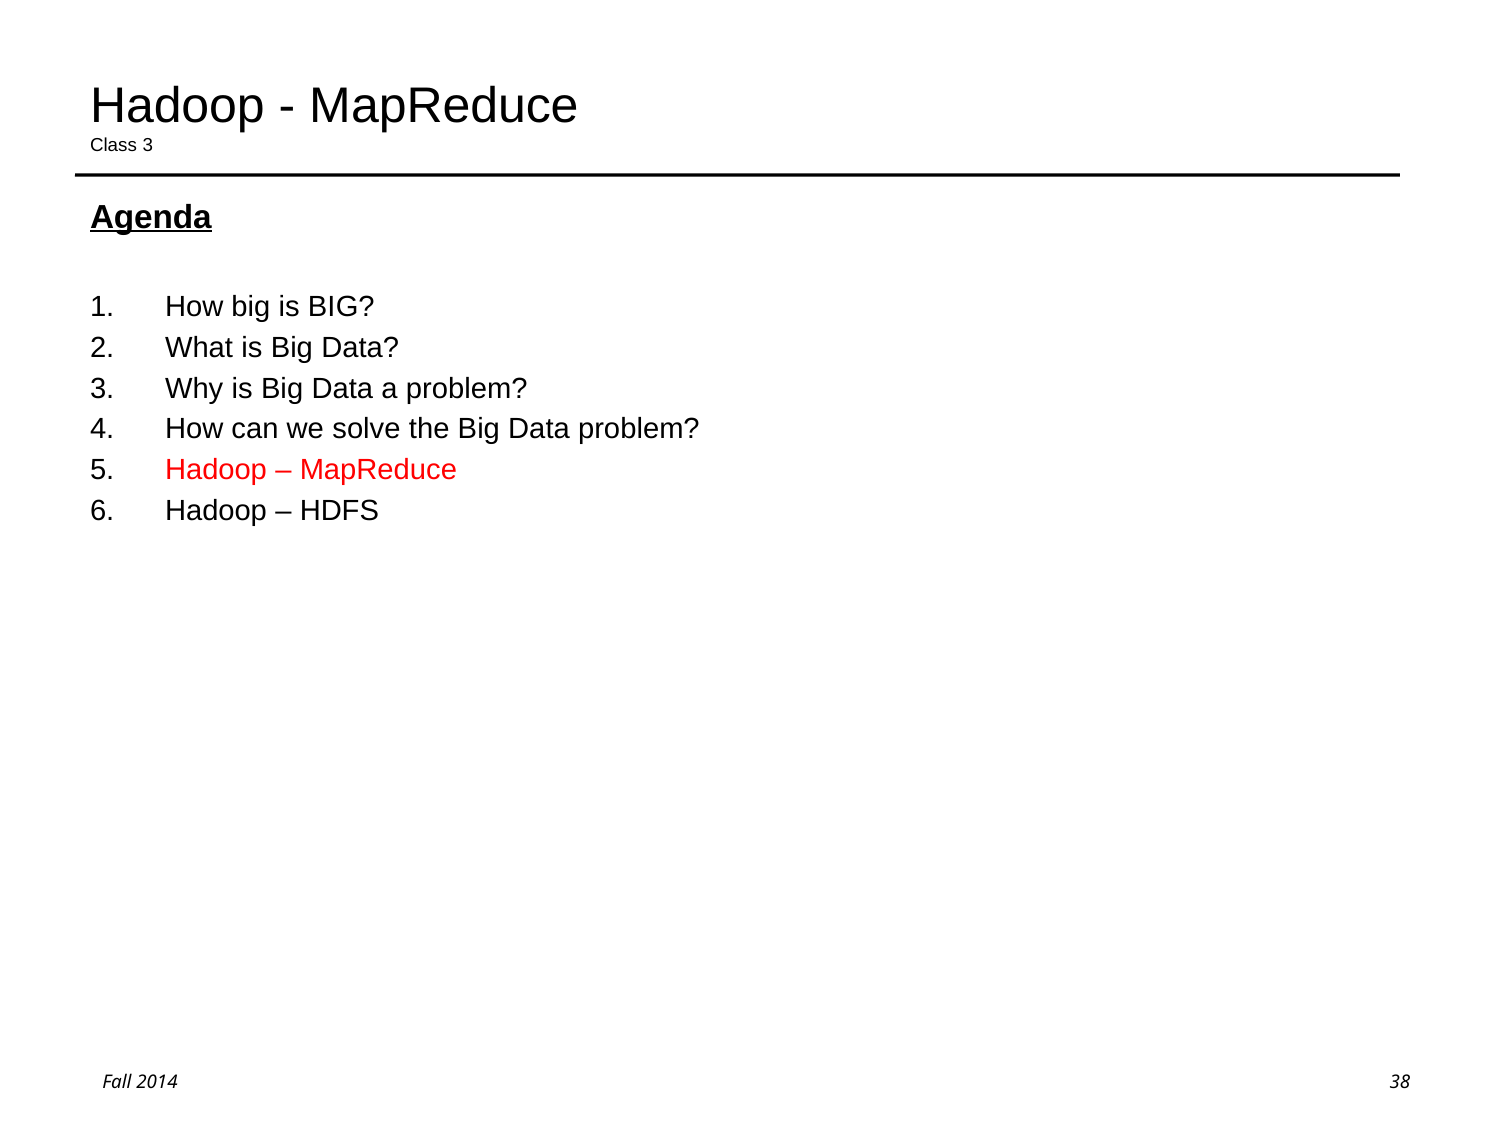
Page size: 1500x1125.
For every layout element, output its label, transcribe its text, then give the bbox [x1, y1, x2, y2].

slide_number 38 [1074, 1062, 1425, 1100]
list Agenda How big is BIG? What is Big Data? Why is Big Data a problem? How can we solve the Big Data problem? Hadoop – MapReduce Hadoop – HDFS [75, 187, 1388, 1006]
title Hadoop - MapReduce Class 3 [75, 45, 1425, 163]
